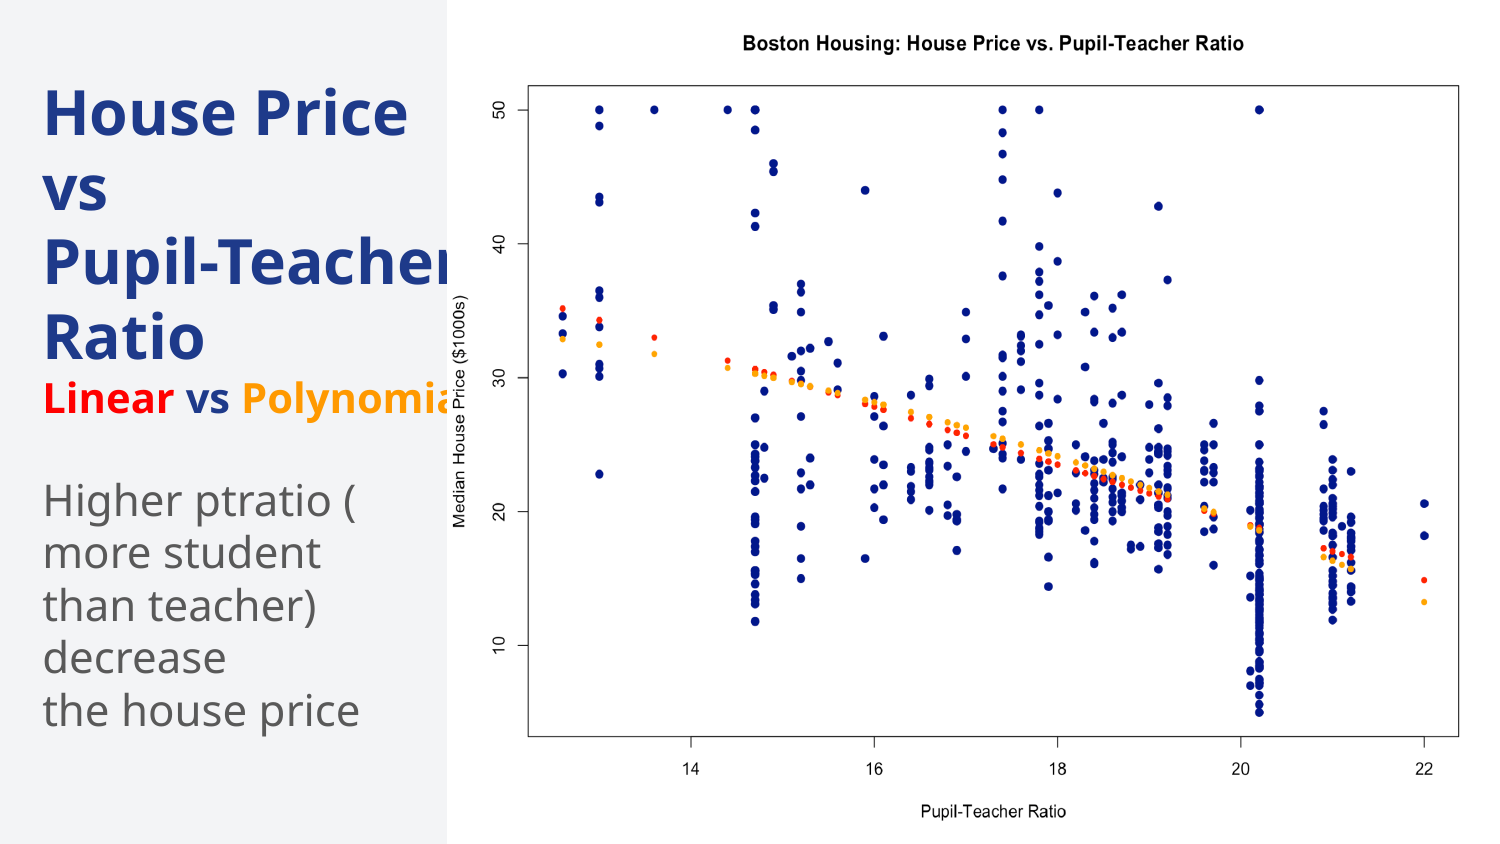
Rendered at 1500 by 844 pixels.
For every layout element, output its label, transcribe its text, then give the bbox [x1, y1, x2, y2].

title House Price vs Pupil-Teacher Ratio Linear vs Polynomial Higher ptratio ( more student than teacher) decrease the house price [27, 57, 442, 844]
picture [447, 0, 1500, 844]
